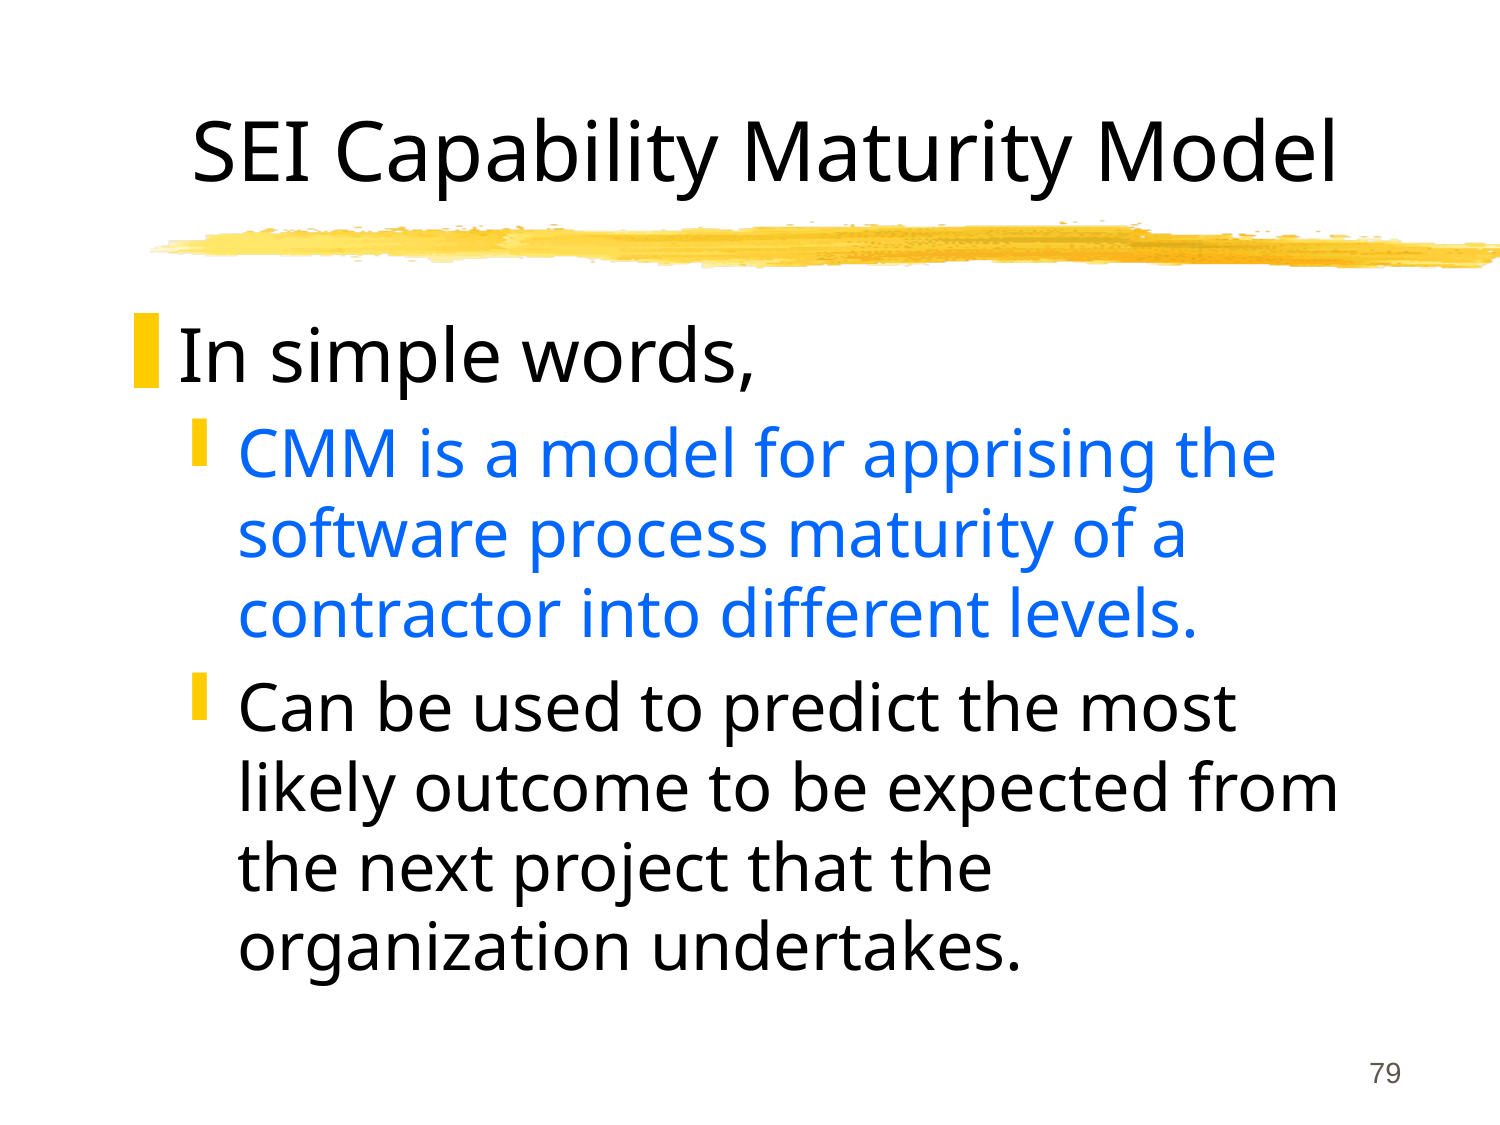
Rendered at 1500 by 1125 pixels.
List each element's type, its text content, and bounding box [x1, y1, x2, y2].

slide_number 79 [1104, 1021, 1417, 1097]
picture [150, 215, 1500, 279]
title SEI Capability Maturity Model [188, 54, 1466, 242]
list In simple words, CMM is a model for apprising the software process maturity of a contractor into different levels. Can be used to predict the most likely outcome to be expected from the next project that the organization undertakes. [112, 299, 1386, 1074]
